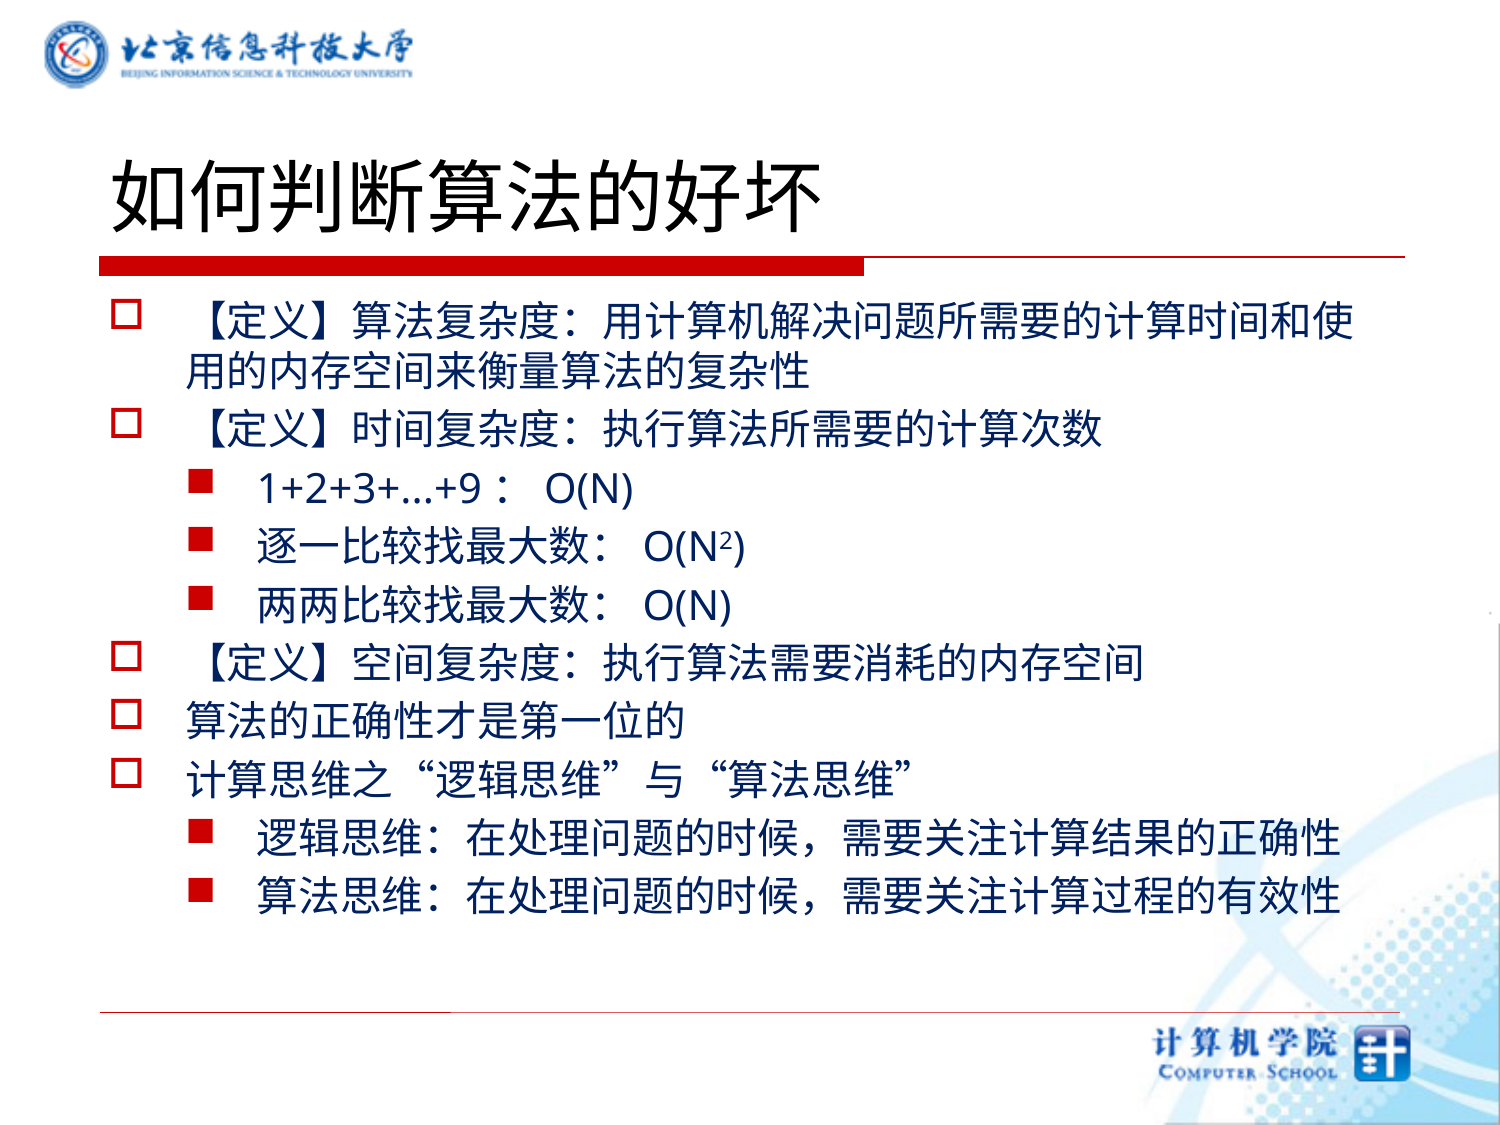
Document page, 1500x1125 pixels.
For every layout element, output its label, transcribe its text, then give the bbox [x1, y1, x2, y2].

title 如何判断算法的好坏 [93, 49, 1407, 250]
list 【定义】算法复杂度：用计算机解决问题所需要的计算时间和使用的内存空间来衡量算法的复杂性 【定义】时间复杂度：执行算法所需要的计算次数 1+2+3+...+9：O(N) 逐一比较找最大数：O(N2) 两两比较找最大数：O(N) 【定义】空间复杂度：执行算法需要消耗的内存空间 算法的正确性才是第一位的 计算思维之“逻辑思维”与“算法思维” 逻辑思维：在处理问题的时候，需要关注计算结果的正确性 算法思维：在处理问题的时候，需要关注计算过程的有效性 [92, 287, 1406, 988]
picture [0, 0, 1500, 1125]
